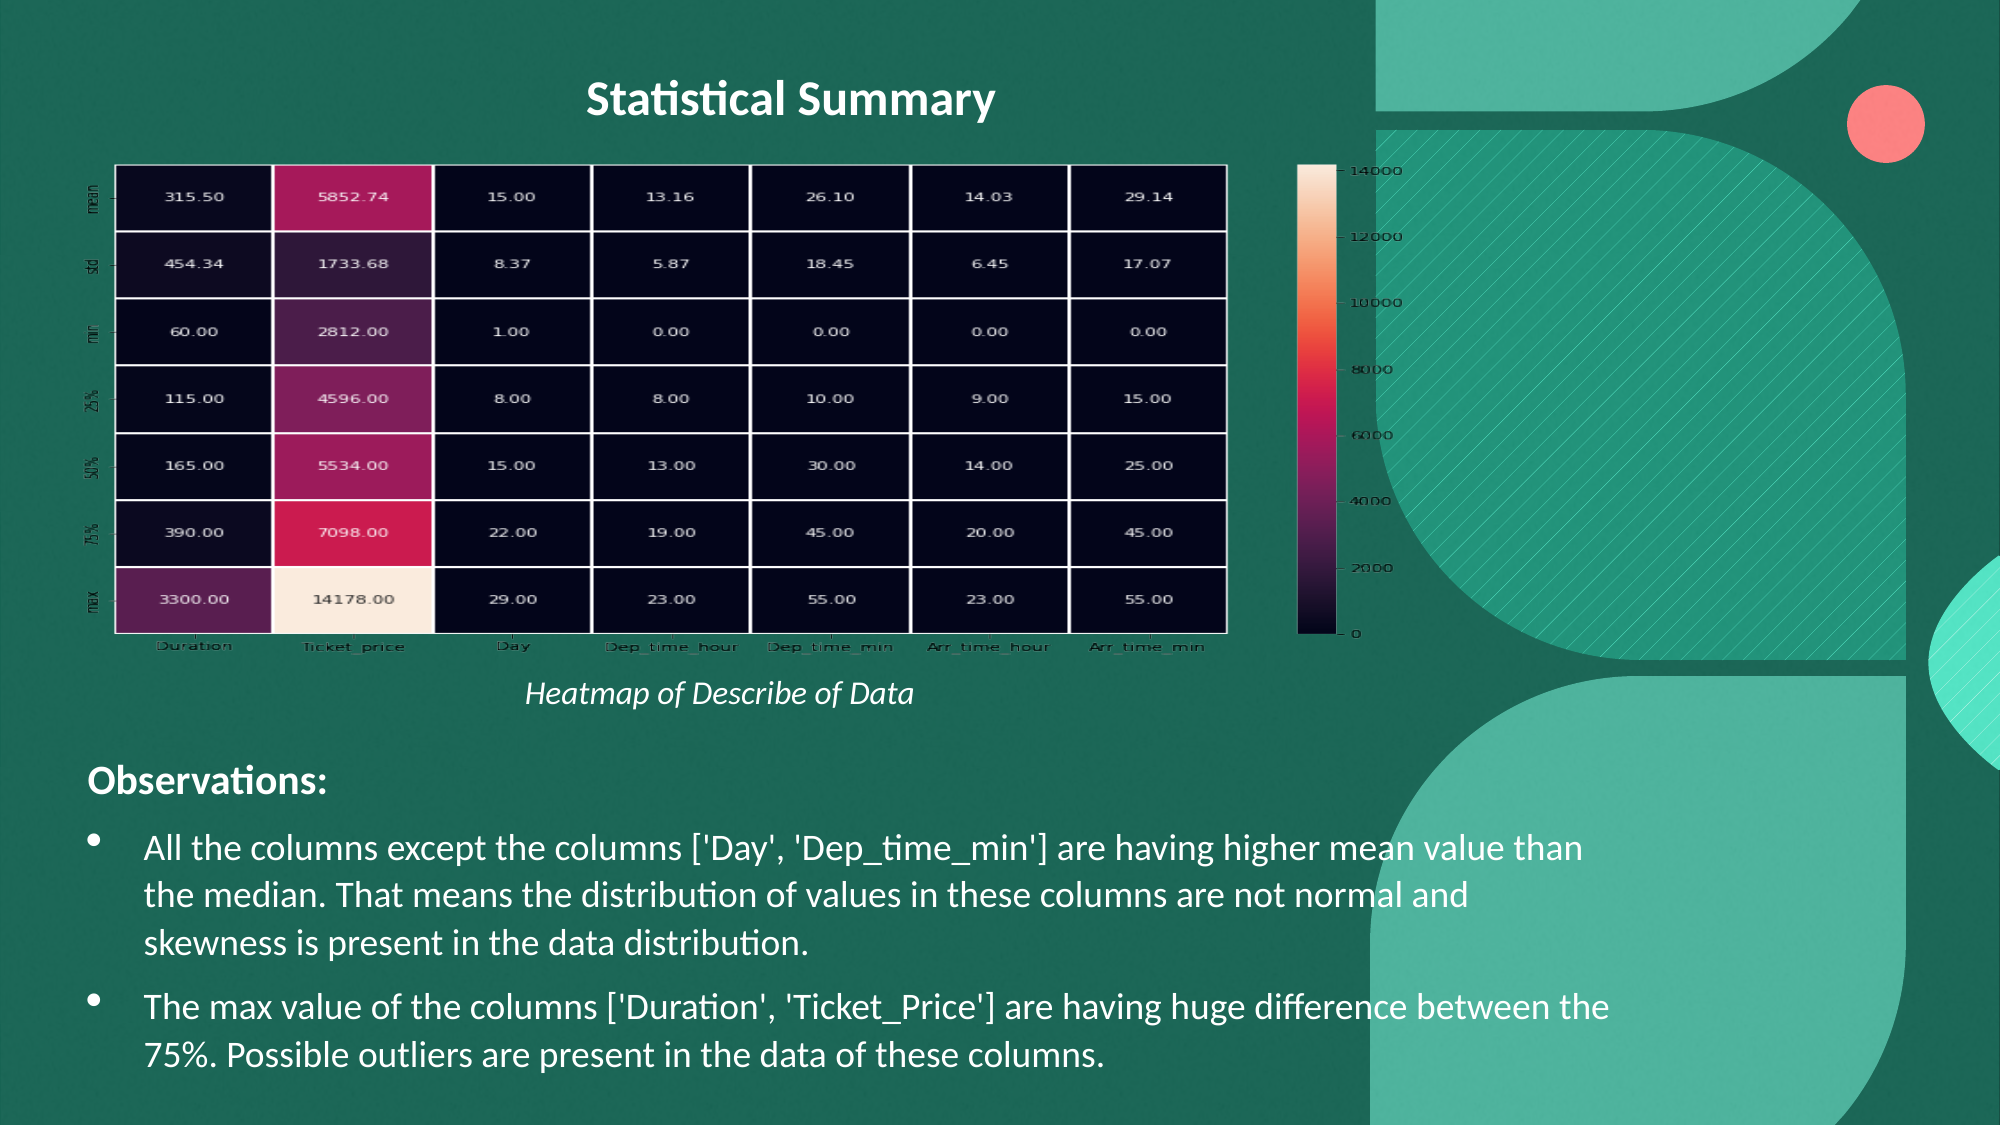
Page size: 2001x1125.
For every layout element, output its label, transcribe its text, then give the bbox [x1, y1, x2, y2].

text_box Heatmap of Describe of Data [220, 663, 1220, 719]
text_box Statistical Summary [571, 58, 1083, 133]
text_box Observations: All the columns except the columns ['Day', 'Dep_time_min'] are having higher mean value than the median. That means the distribution of values in these columns are not normal and skewness is present in the data distribution. The max value of the columns ['Duration', 'Ticket_Price'] are having huge difference between the 75%. Possible outliers are present in the data of these columns. [72, 742, 1629, 1083]
picture [72, 157, 1417, 661]
